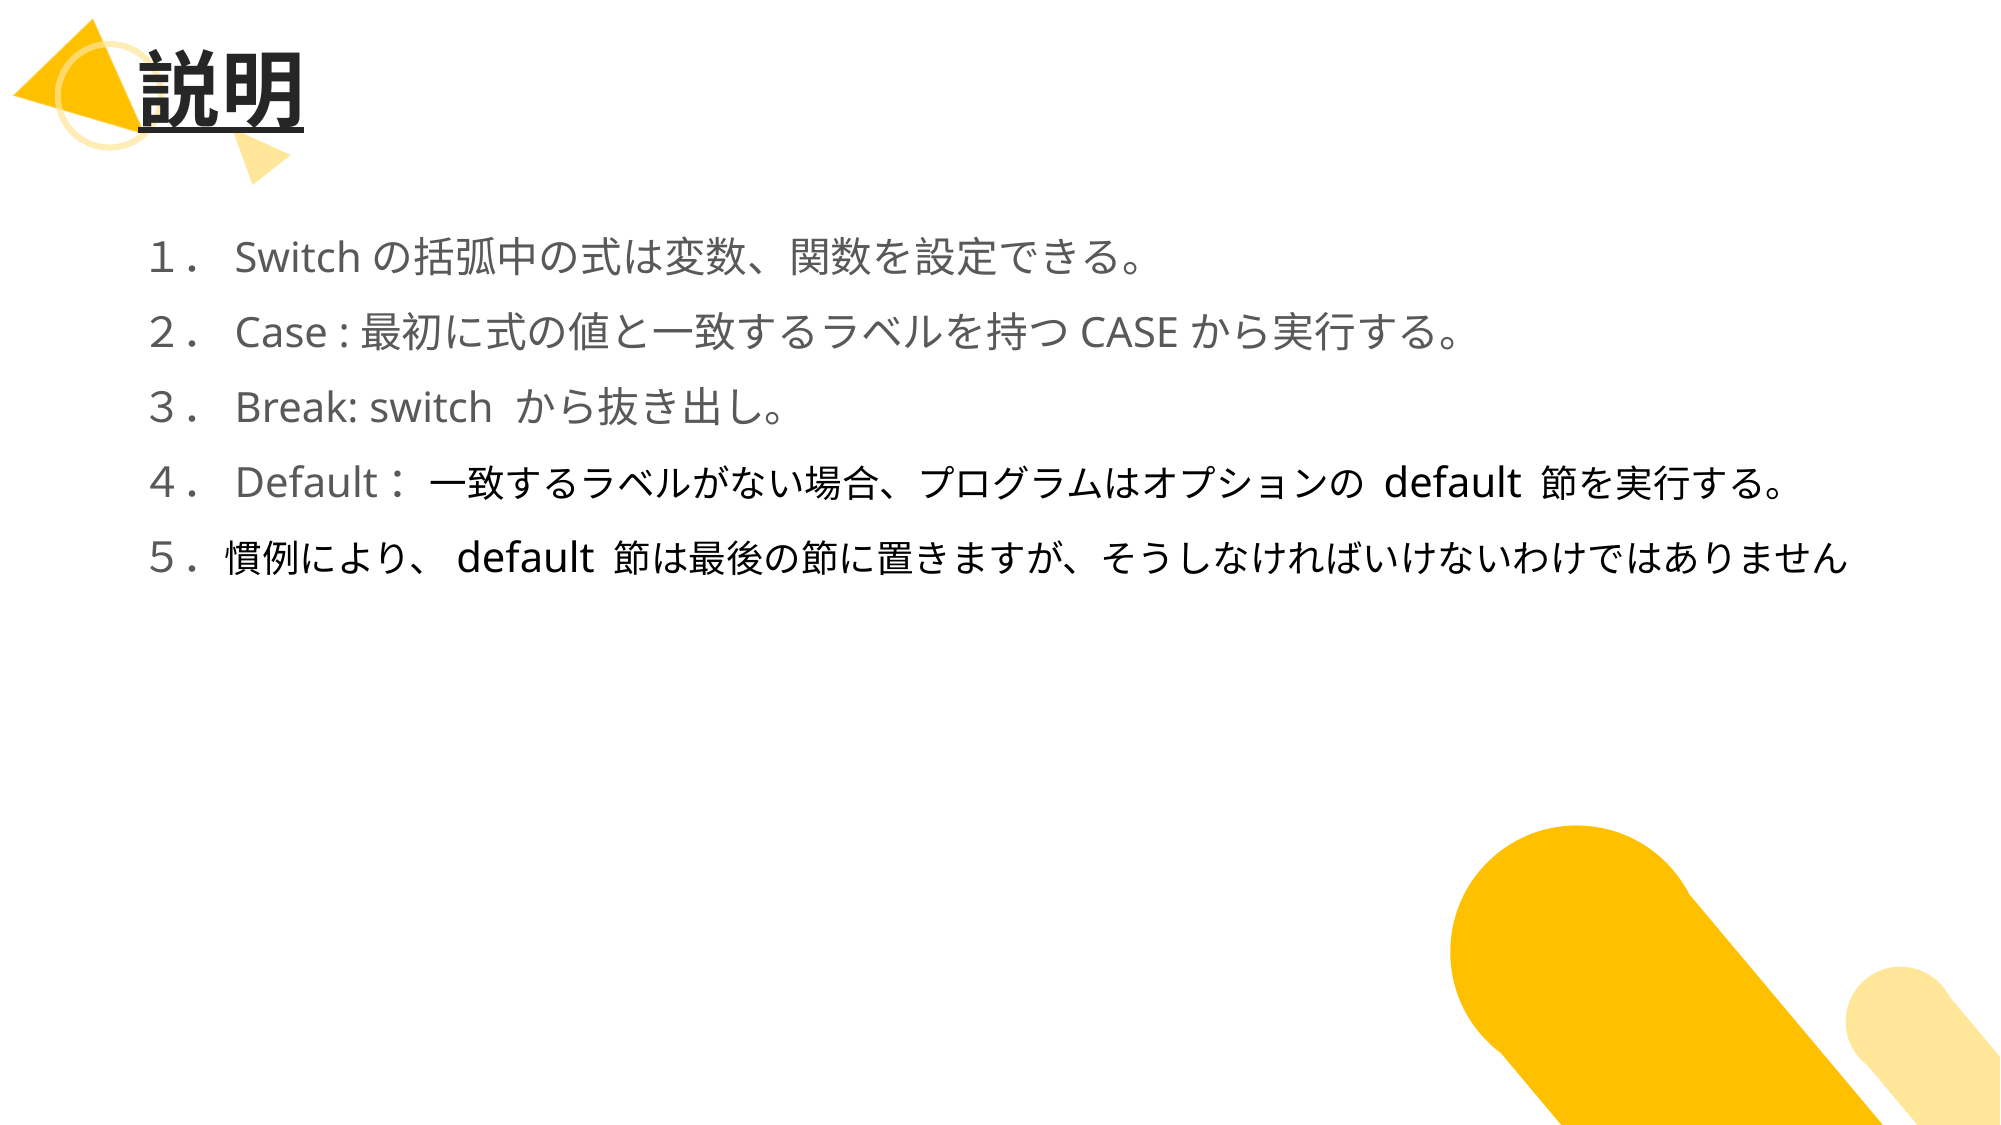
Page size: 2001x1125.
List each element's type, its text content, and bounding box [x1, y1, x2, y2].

text_box １．Switchの括弧中の式は変数、関数を設定できる。 ２．Case :最初に式の値と一致するラベルを持つCASEから実行する。 ３．Break: switch から抜き出し。 ４．Default：一致するラベルがない場合、プログラムはオプションの default 節を実行する。 ５．慣例により、default 節は最後の節に置きますが、そうしなければいけないわけではありません [126, 198, 1865, 589]
text_box [1847, 968, 2000, 1125]
text_box 説明 [122, 23, 768, 152]
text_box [39, 41, 279, 176]
text_box [1451, 827, 1881, 1125]
